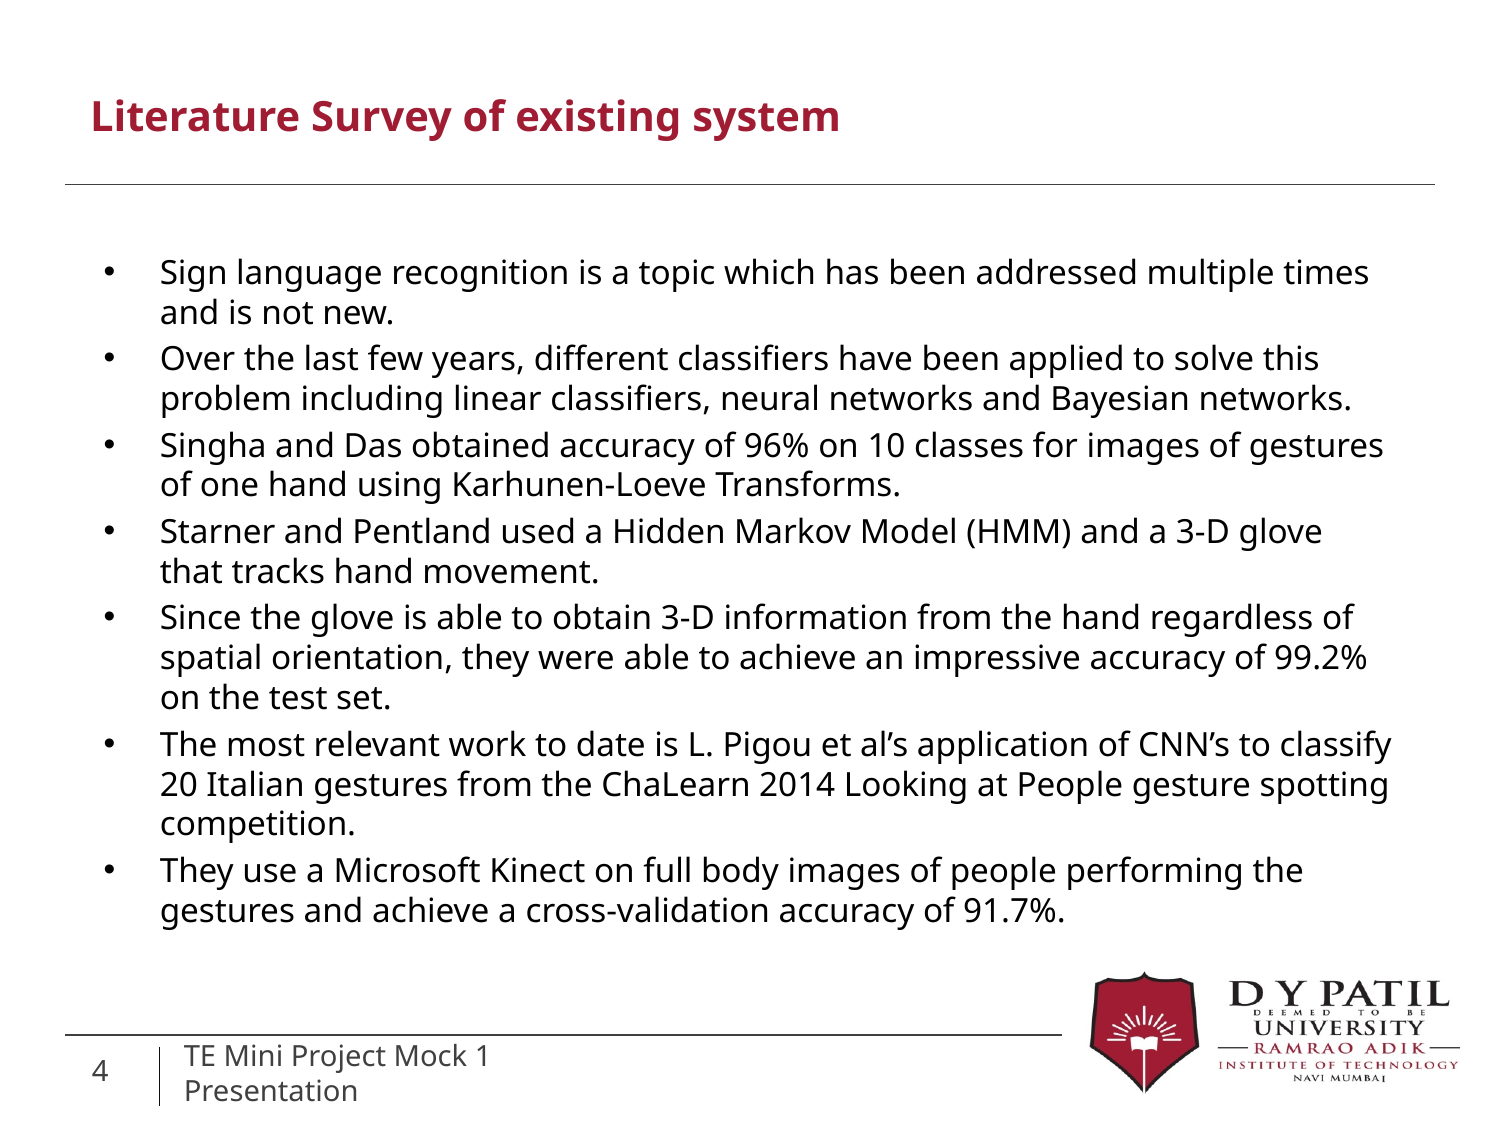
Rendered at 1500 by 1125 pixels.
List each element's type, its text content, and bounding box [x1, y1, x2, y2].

picture [1062, 940, 1500, 1125]
footer TE Mini Project Mock 1 Presentation [168, 1042, 644, 1103]
slide_number 4 [76, 1042, 155, 1103]
list Sign language recognition is a topic which has been addressed multiple times and is not new. Over the last few years, different classifiers have been applied to solve this problem including linear classifiers, neural networks and Bayesian networks. Singha and Das obtained accuracy of 96% on 10 classes for images of gestures of one hand using Karhunen-Loeve Transforms. Starner and Pentland used a Hidden Markov Model (HMM) and a 3-D glove that tracks hand movement. Since the glove is able to obtain 3-D information from the hand regardless of spatial orientation, they were able to achieve an impressive accuracy of 99.2% on the test set. The most relevant work to date is L. Pigou et al’s application of CNN’s to classify 20 Italian gestures from the ChaLearn 2014 Looking at People gesture spotting competition. They use a Microsoft Kinect on full body images of people performing the gestures and achieve a cross-validation accuracy of 91.7%. [88, 243, 1412, 941]
title Literature Survey of existing system [75, 45, 1425, 185]
